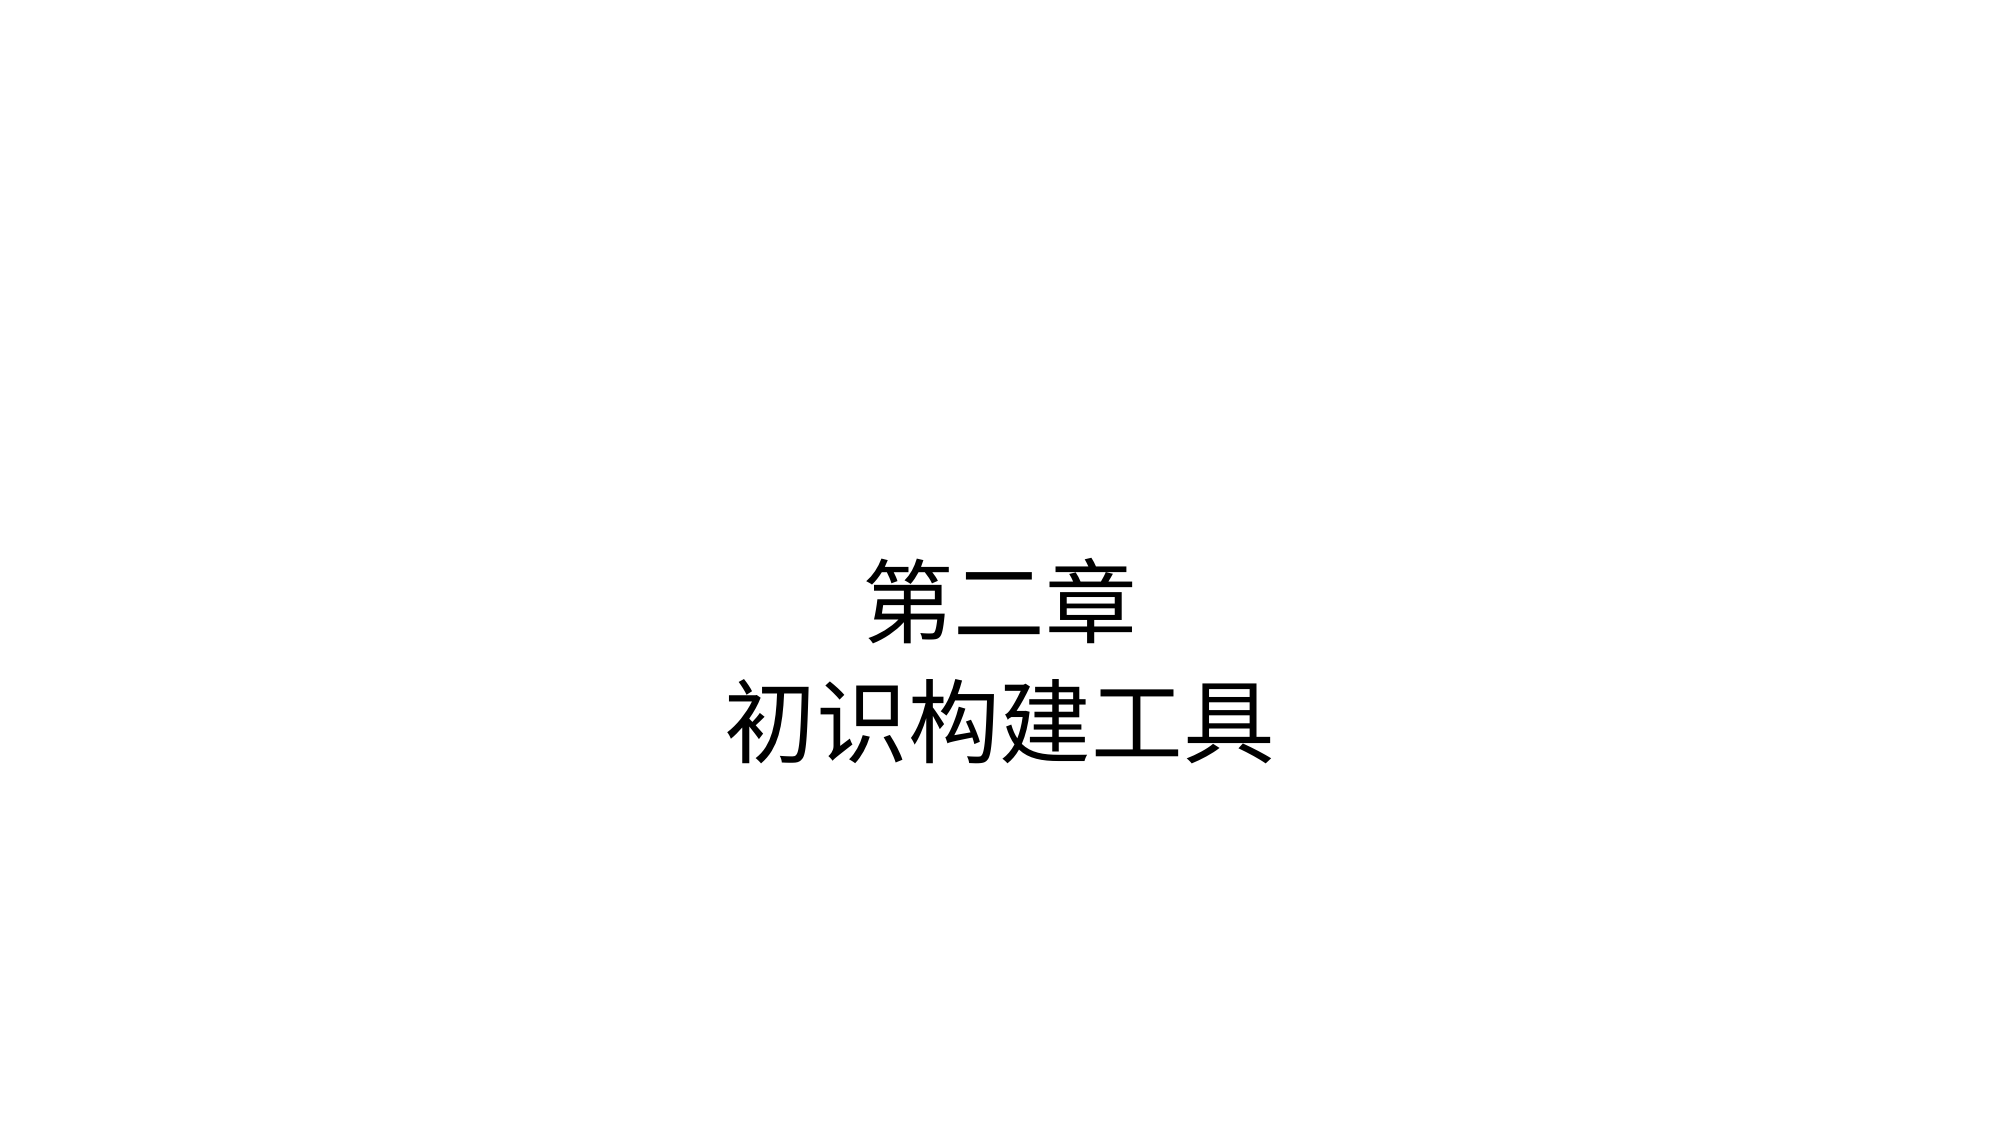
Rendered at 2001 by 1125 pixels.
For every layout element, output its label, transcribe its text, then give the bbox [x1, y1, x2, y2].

list 第二章 初识构建工具 [137, 299, 1863, 1014]
